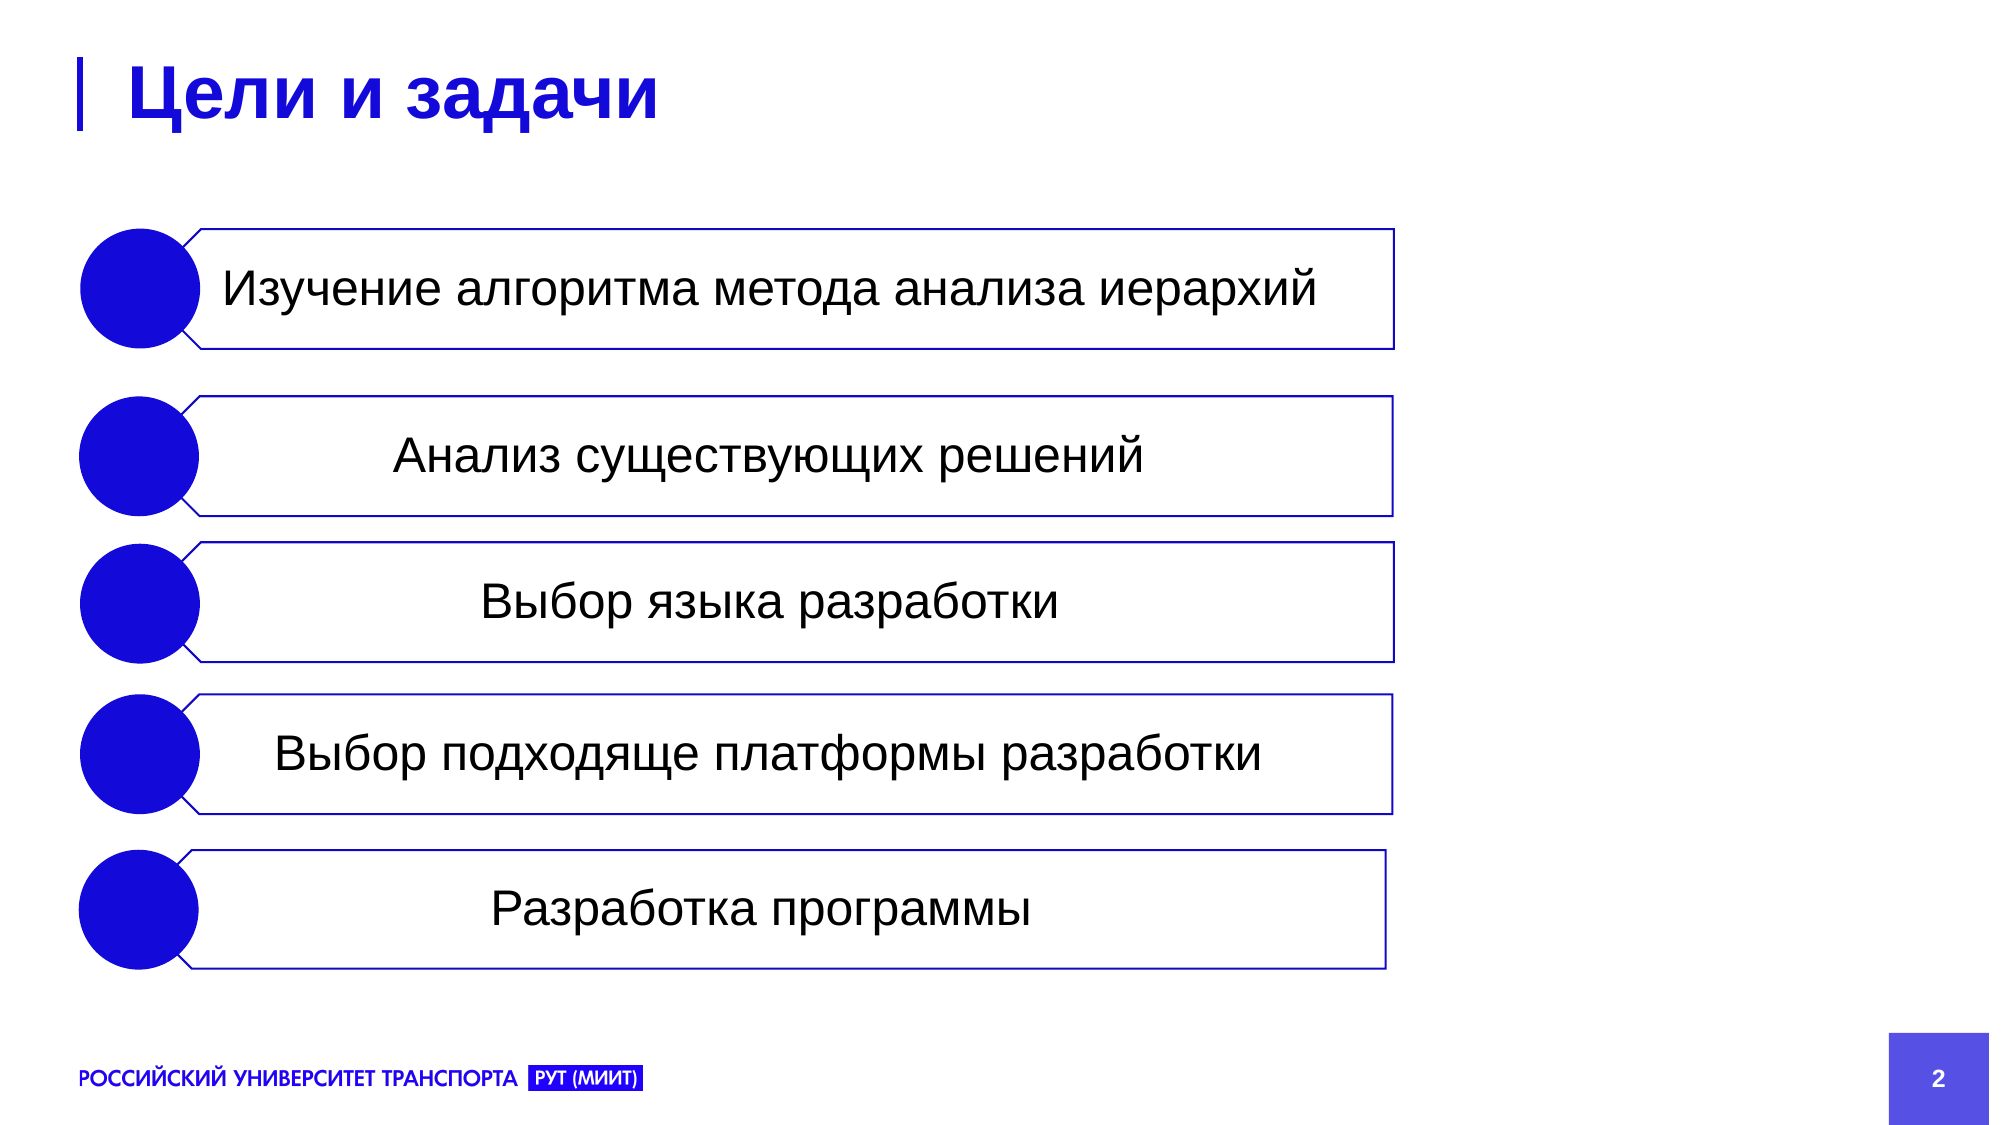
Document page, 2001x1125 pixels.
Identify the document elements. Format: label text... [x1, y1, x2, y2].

slide_number 2 [1888, 1047, 1989, 1108]
title Цели и задачи [112, 52, 1783, 136]
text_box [77, 228, 1962, 970]
